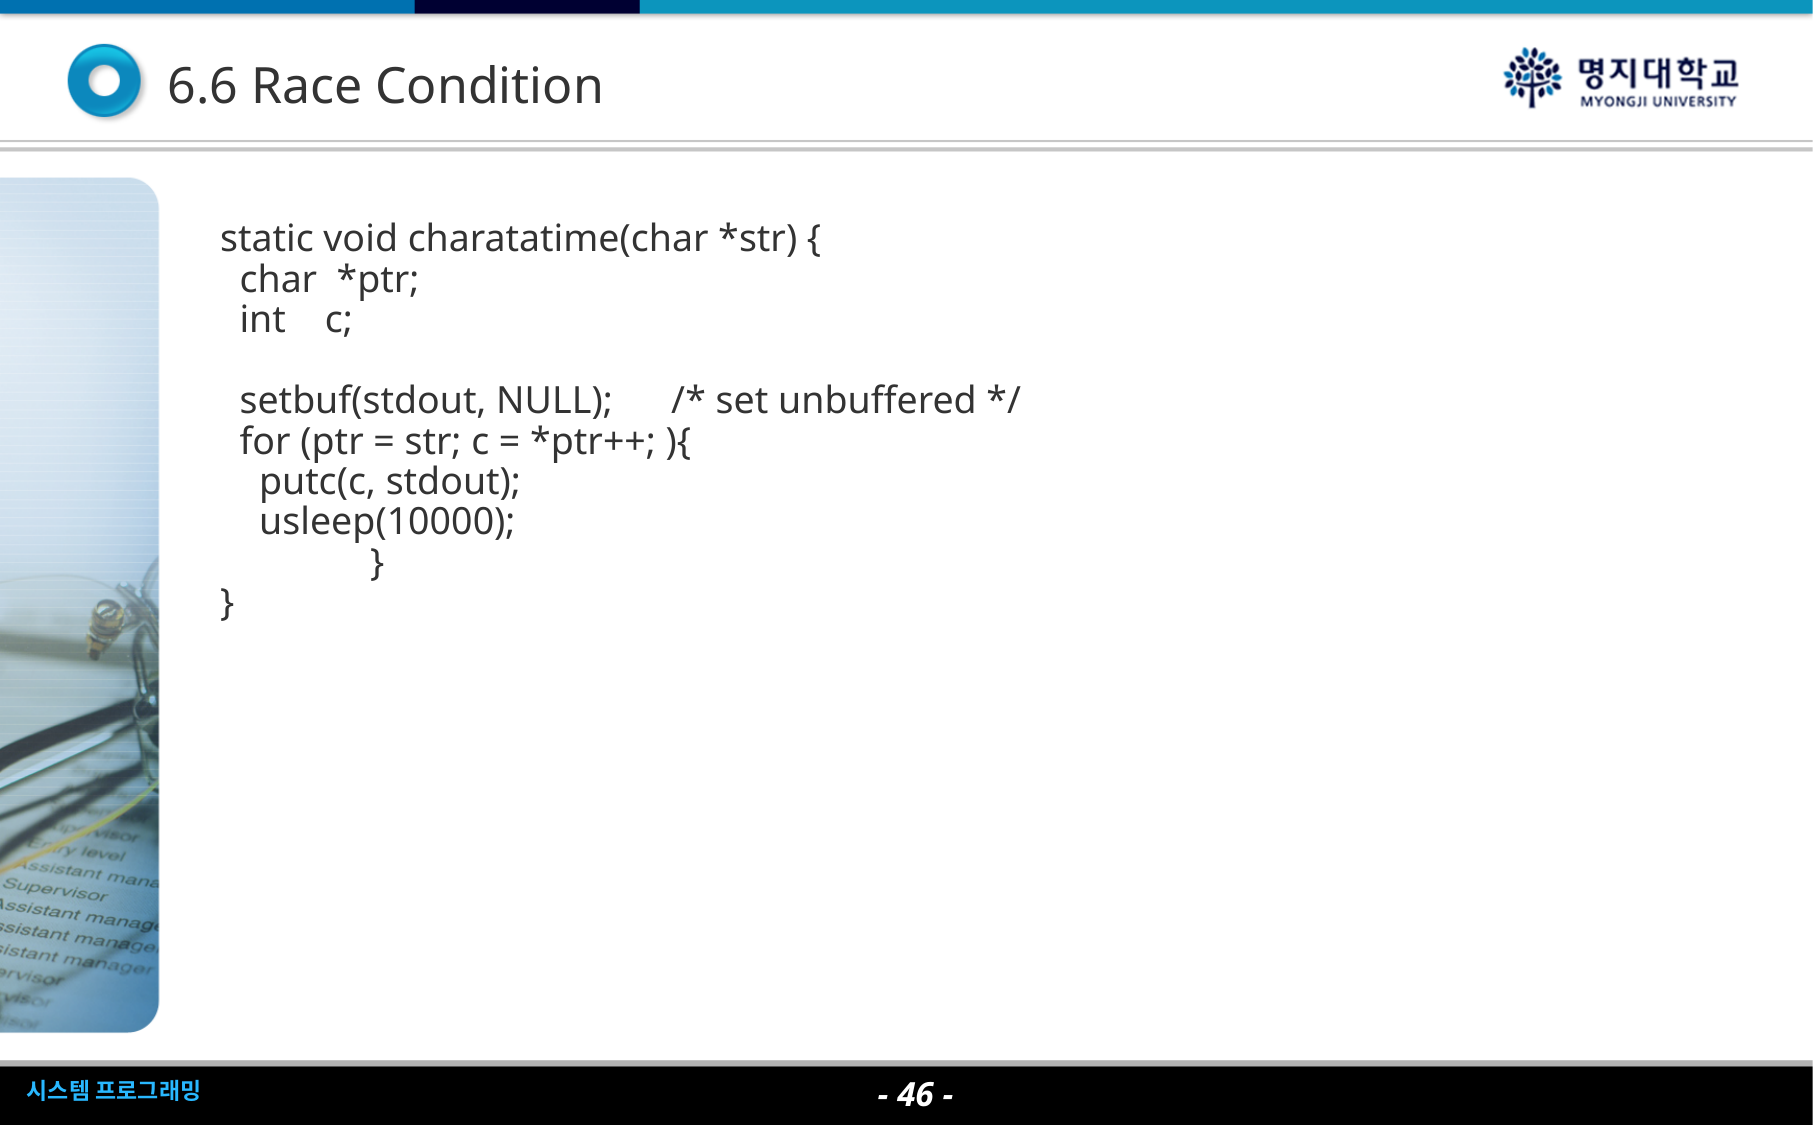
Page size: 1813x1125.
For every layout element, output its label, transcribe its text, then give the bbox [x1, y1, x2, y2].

text_box - <숫자> - [819, 1065, 1012, 1125]
text_box 6.6 Race Condition [150, 37, 1797, 129]
text_box static void charatatime(char *str) { char *ptr; int c; setbuf(stdout, NULL); /* set unbuffered */ for (ptr = str; c = *ptr++; ){ putc(c, stdout); usleep(10000); } } [203, 210, 1668, 637]
picture [0, 0, 1813, 1125]
